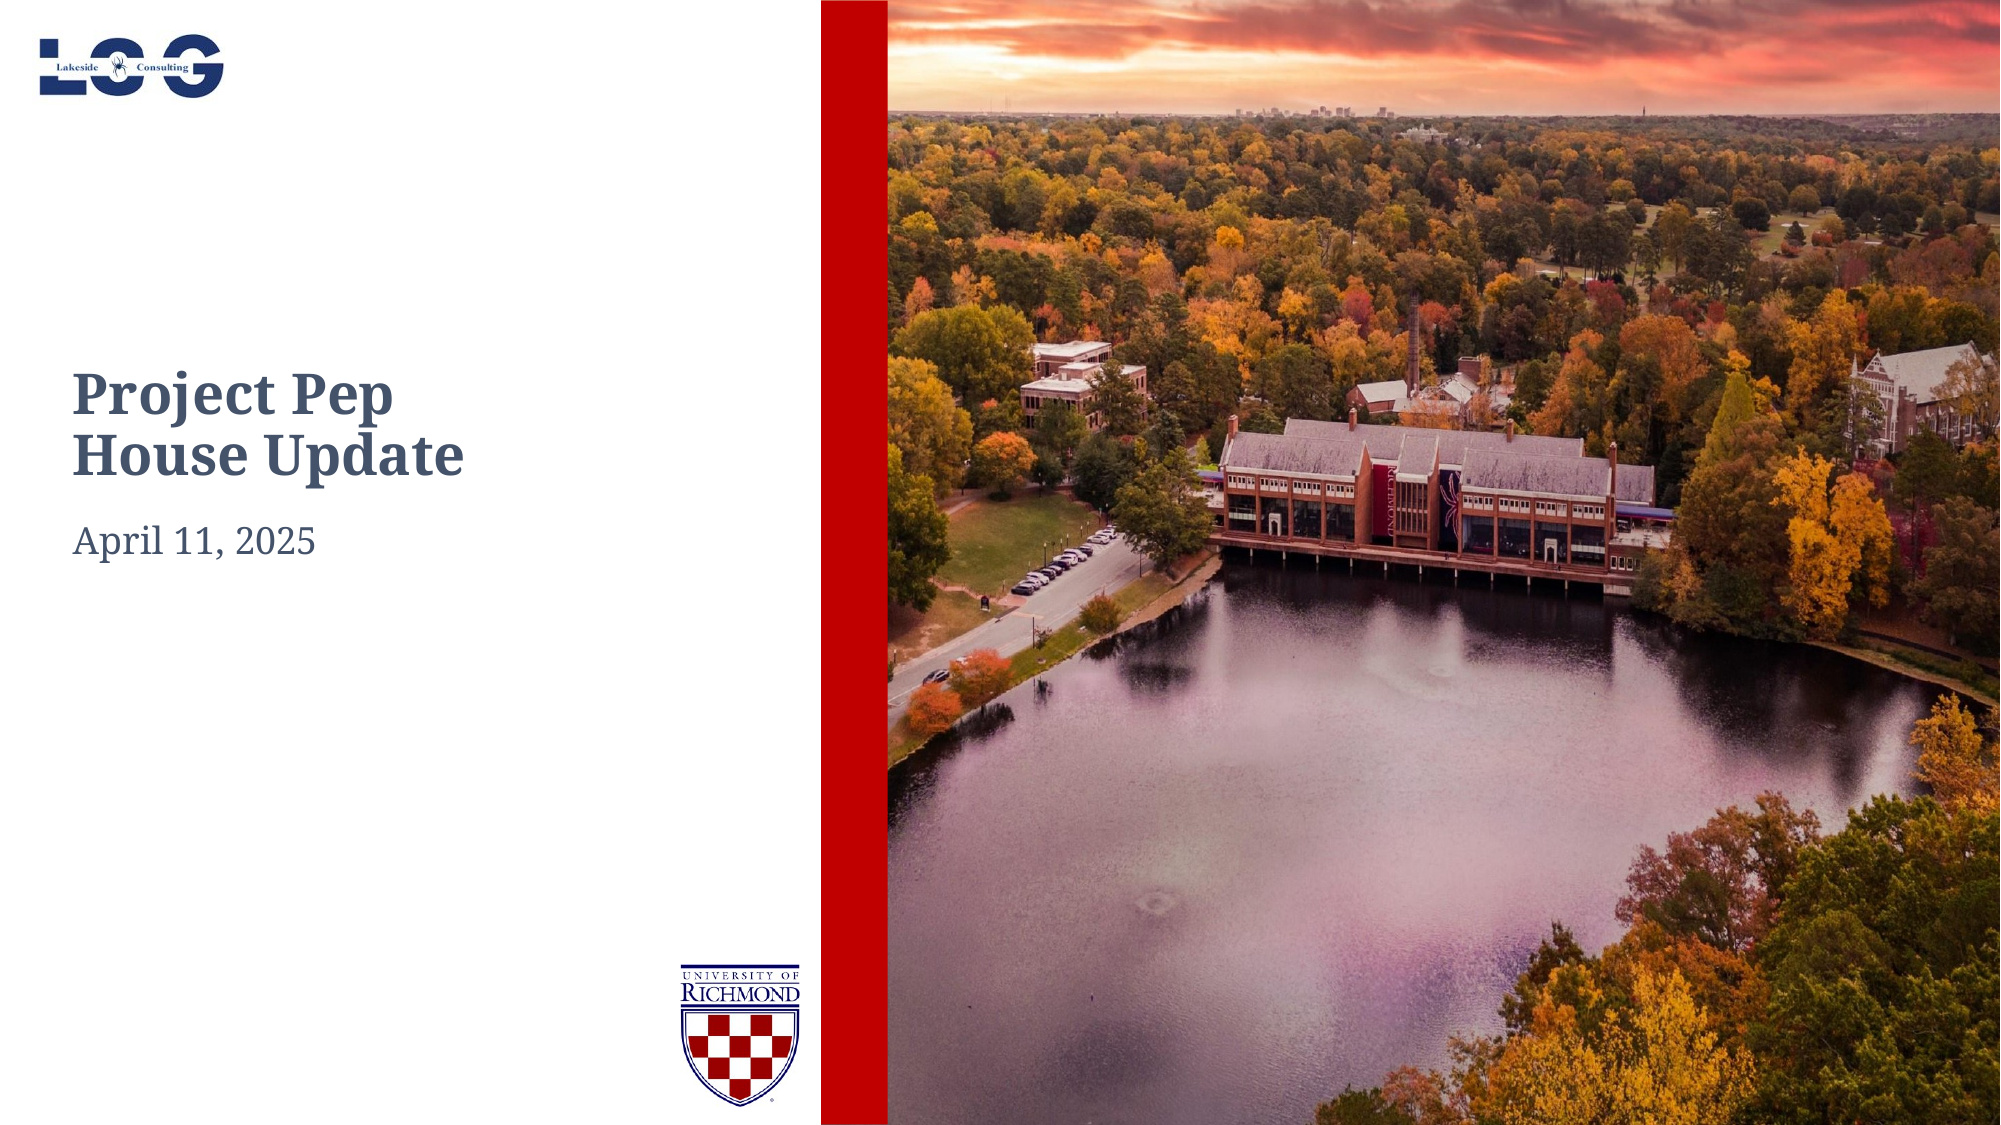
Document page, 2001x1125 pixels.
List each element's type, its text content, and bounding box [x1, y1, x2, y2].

title Project Pep House Update [70, 355, 716, 554]
text_box April 11, 2025 [70, 515, 390, 563]
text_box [820, 0, 2000, 1125]
picture [680, 964, 801, 1108]
picture [31, 29, 225, 105]
